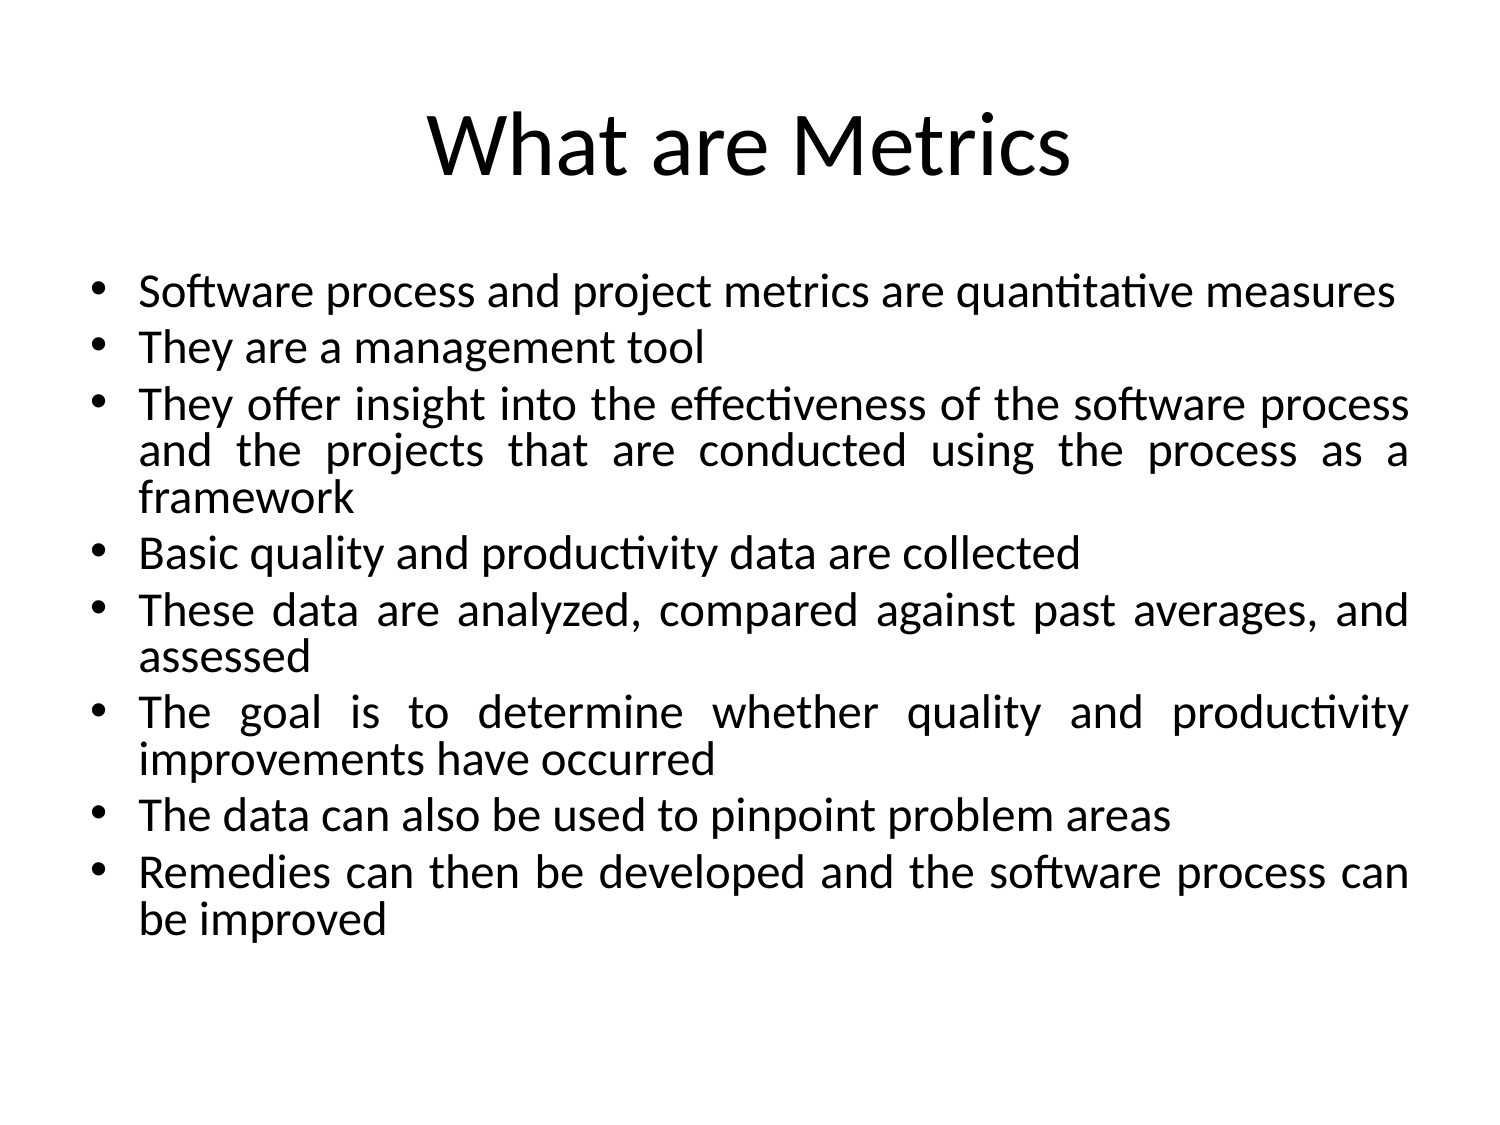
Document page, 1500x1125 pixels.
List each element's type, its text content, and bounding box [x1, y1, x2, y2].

title What are Metrics [75, 45, 1425, 233]
list Software process and project metrics are quantitative measures They are a management tool They offer insight into the effectiveness of the software process and the projects that are conducted using the process as a framework Basic quality and productivity data are collected These data are analyzed, compared against past averages, and assessed The goal is to determine whether quality and productivity improvements have occurred The data can also be used to pinpoint problem areas Remedies can then be developed and the software process can be improved [75, 262, 1425, 1005]
